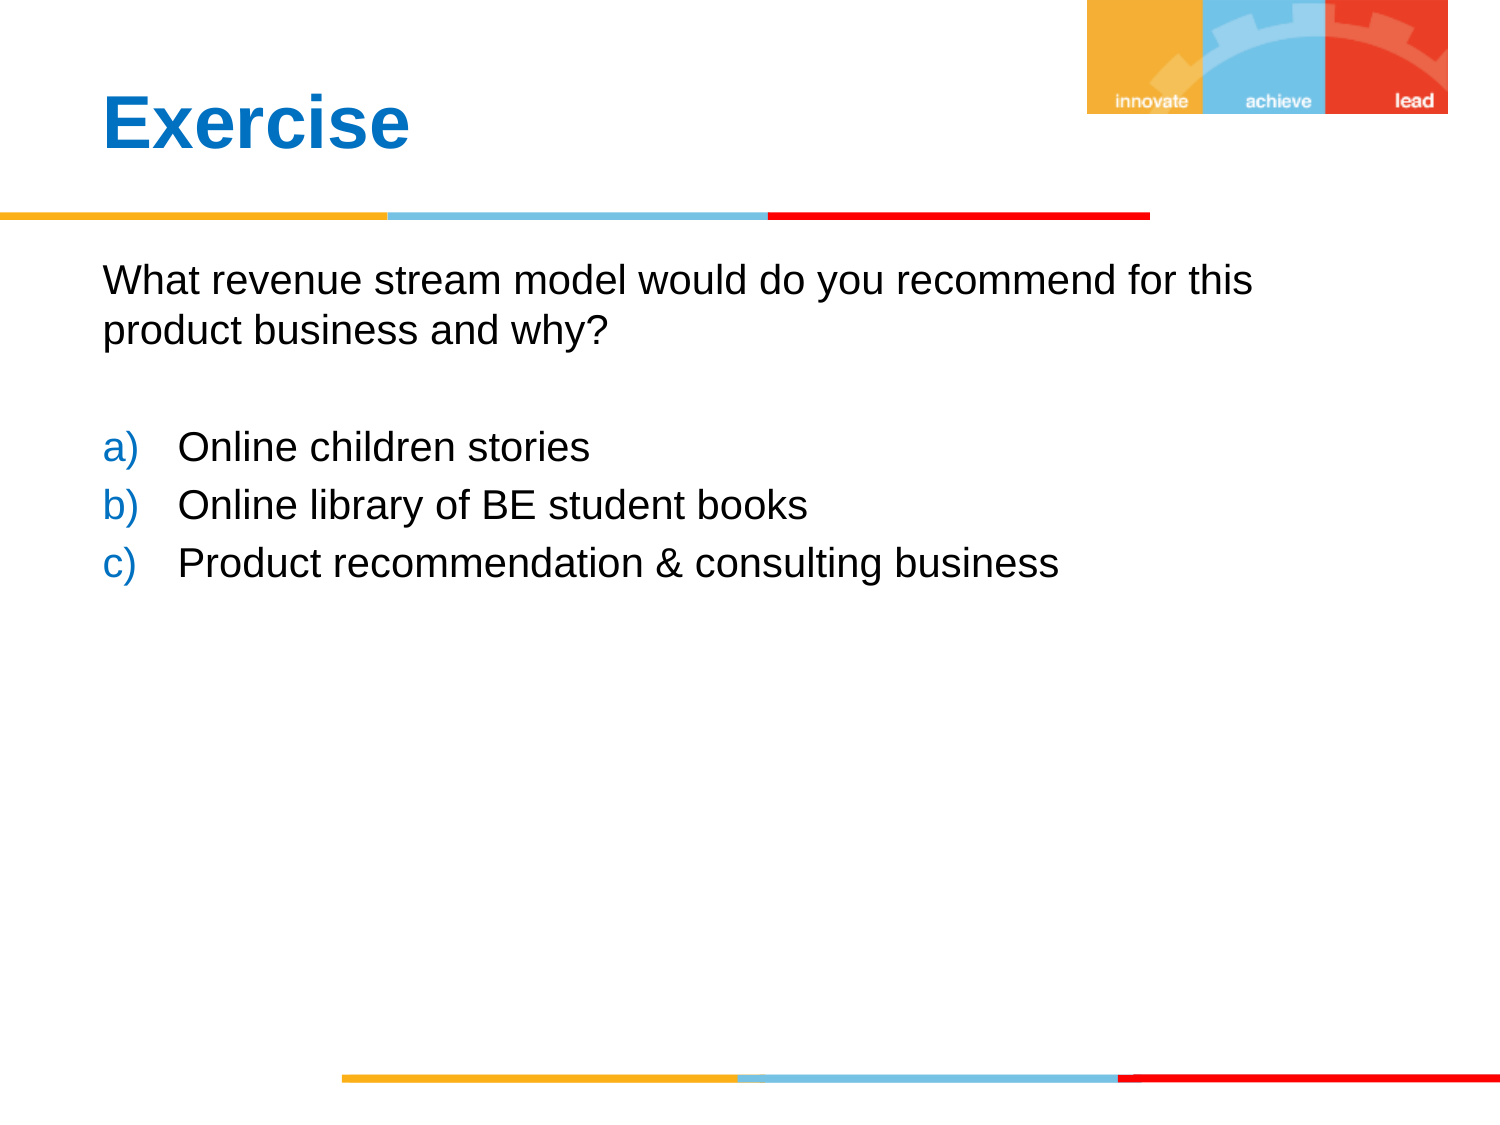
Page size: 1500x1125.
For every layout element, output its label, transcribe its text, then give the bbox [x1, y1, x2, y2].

list What revenue stream model would do you recommend for this product business and why? Online children stories Online library of BE student books Product recommendation & consulting business [50, 245, 1400, 988]
list Exercise [50, 24, 1088, 213]
picture [1087, 0, 1448, 114]
